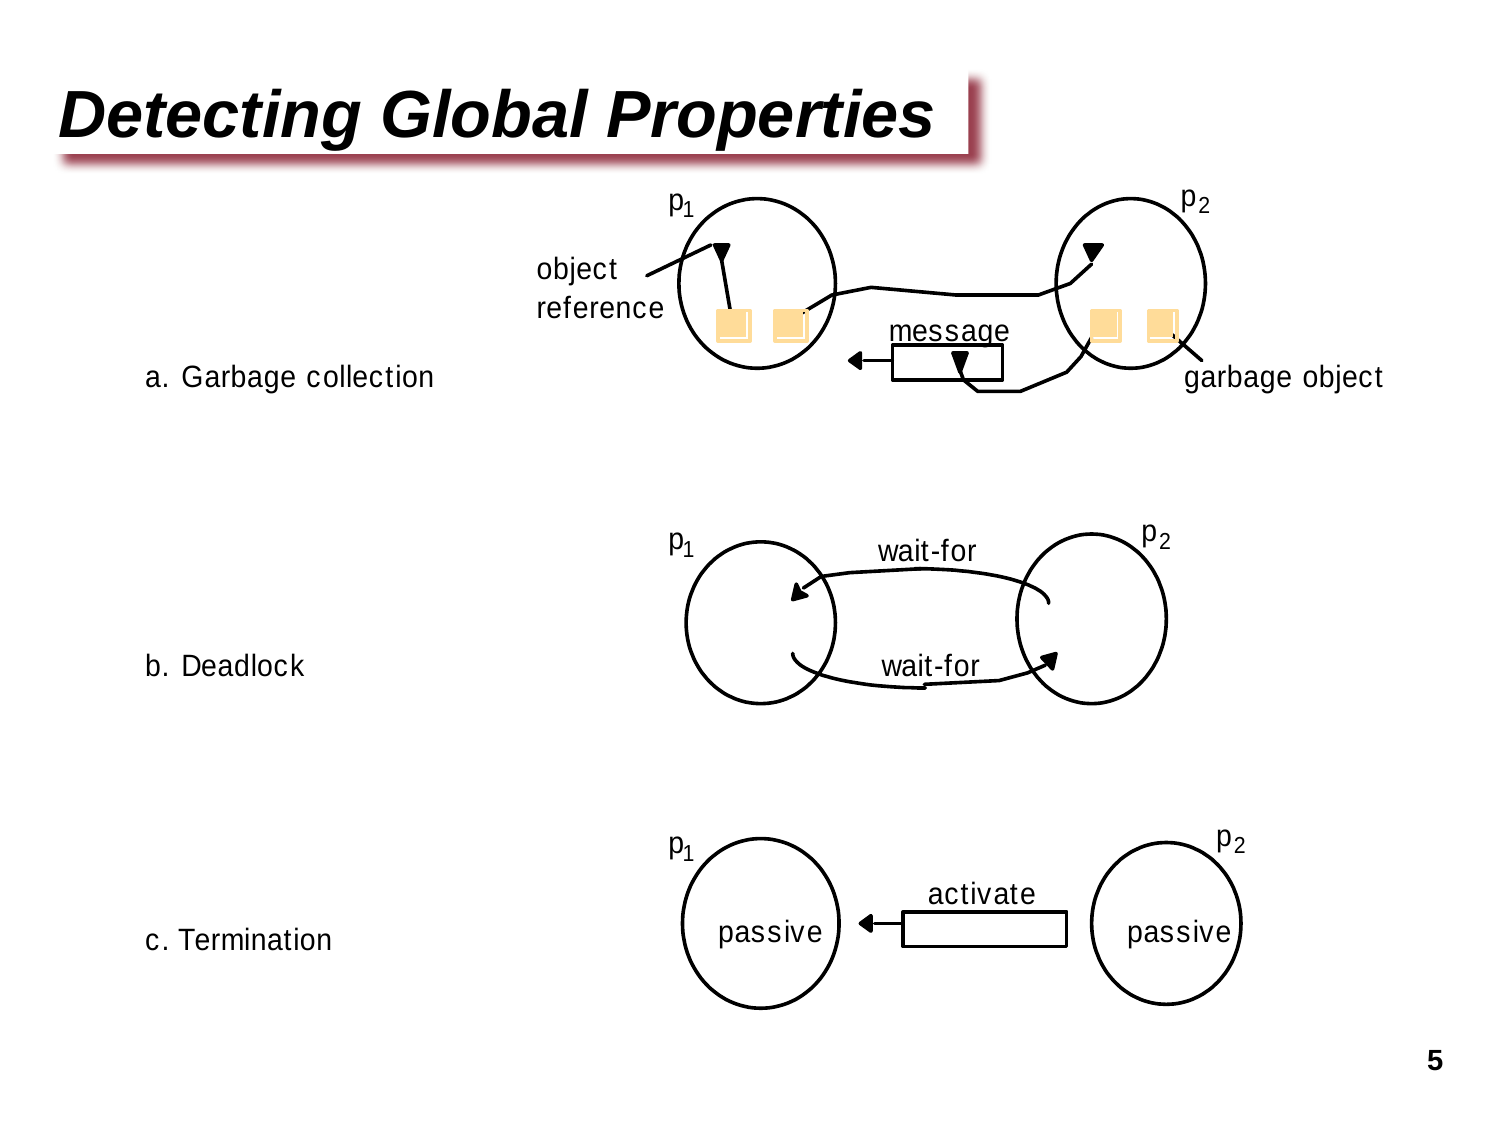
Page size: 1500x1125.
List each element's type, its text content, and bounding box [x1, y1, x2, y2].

picture [130, 175, 1384, 1017]
title Detecting Global Properties [51, 66, 969, 155]
